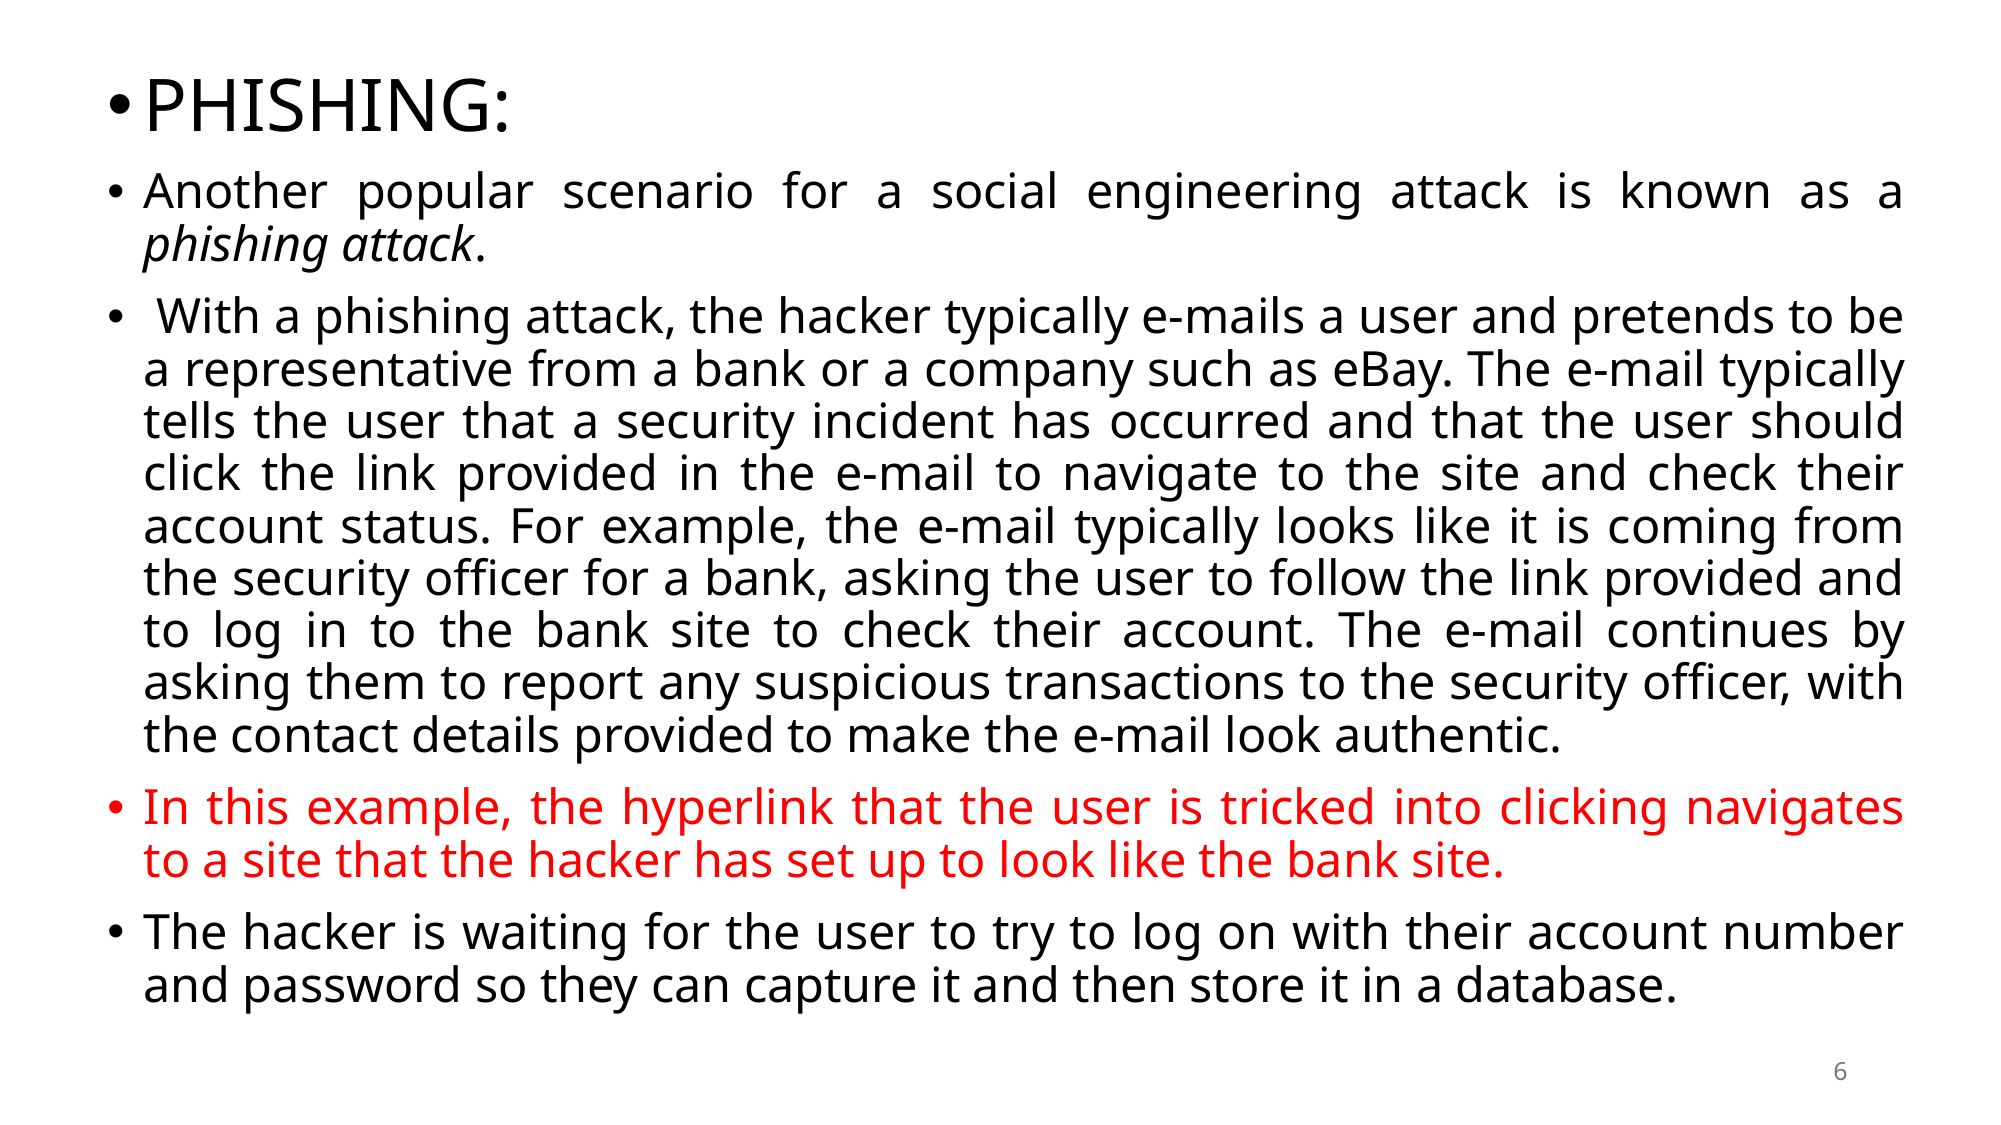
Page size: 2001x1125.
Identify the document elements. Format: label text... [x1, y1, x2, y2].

list PHISHING: Another popular scenario for a social engineering attack is known as a phishing attack. With a phishing attack, the hacker typically e-mails a user and pretends to be a representative from a bank or a company such as eBay. The e-mail typically tells the user that a security incident has occurred and that the user should click the link provided in the e-mail to navigate to the site and check their account status. For example, the e-mail typically looks like it is coming from the security officer for a bank, asking the user to follow the link provided and to log in to the bank site to check their account. The e-mail continues by asking them to report any suspicious transactions to the security officer, with the contact details provided to make the e-mail look authentic. In this example, the hyperlink that the user is tricked into clicking navigates to a site that the hacker has set up to look like the bank site. The hacker is waiting for the user to try to log on with their account number and password so they can capture it and then store it in a database. [92, 60, 1922, 1043]
slide_number 6 [1412, 1042, 1863, 1103]
